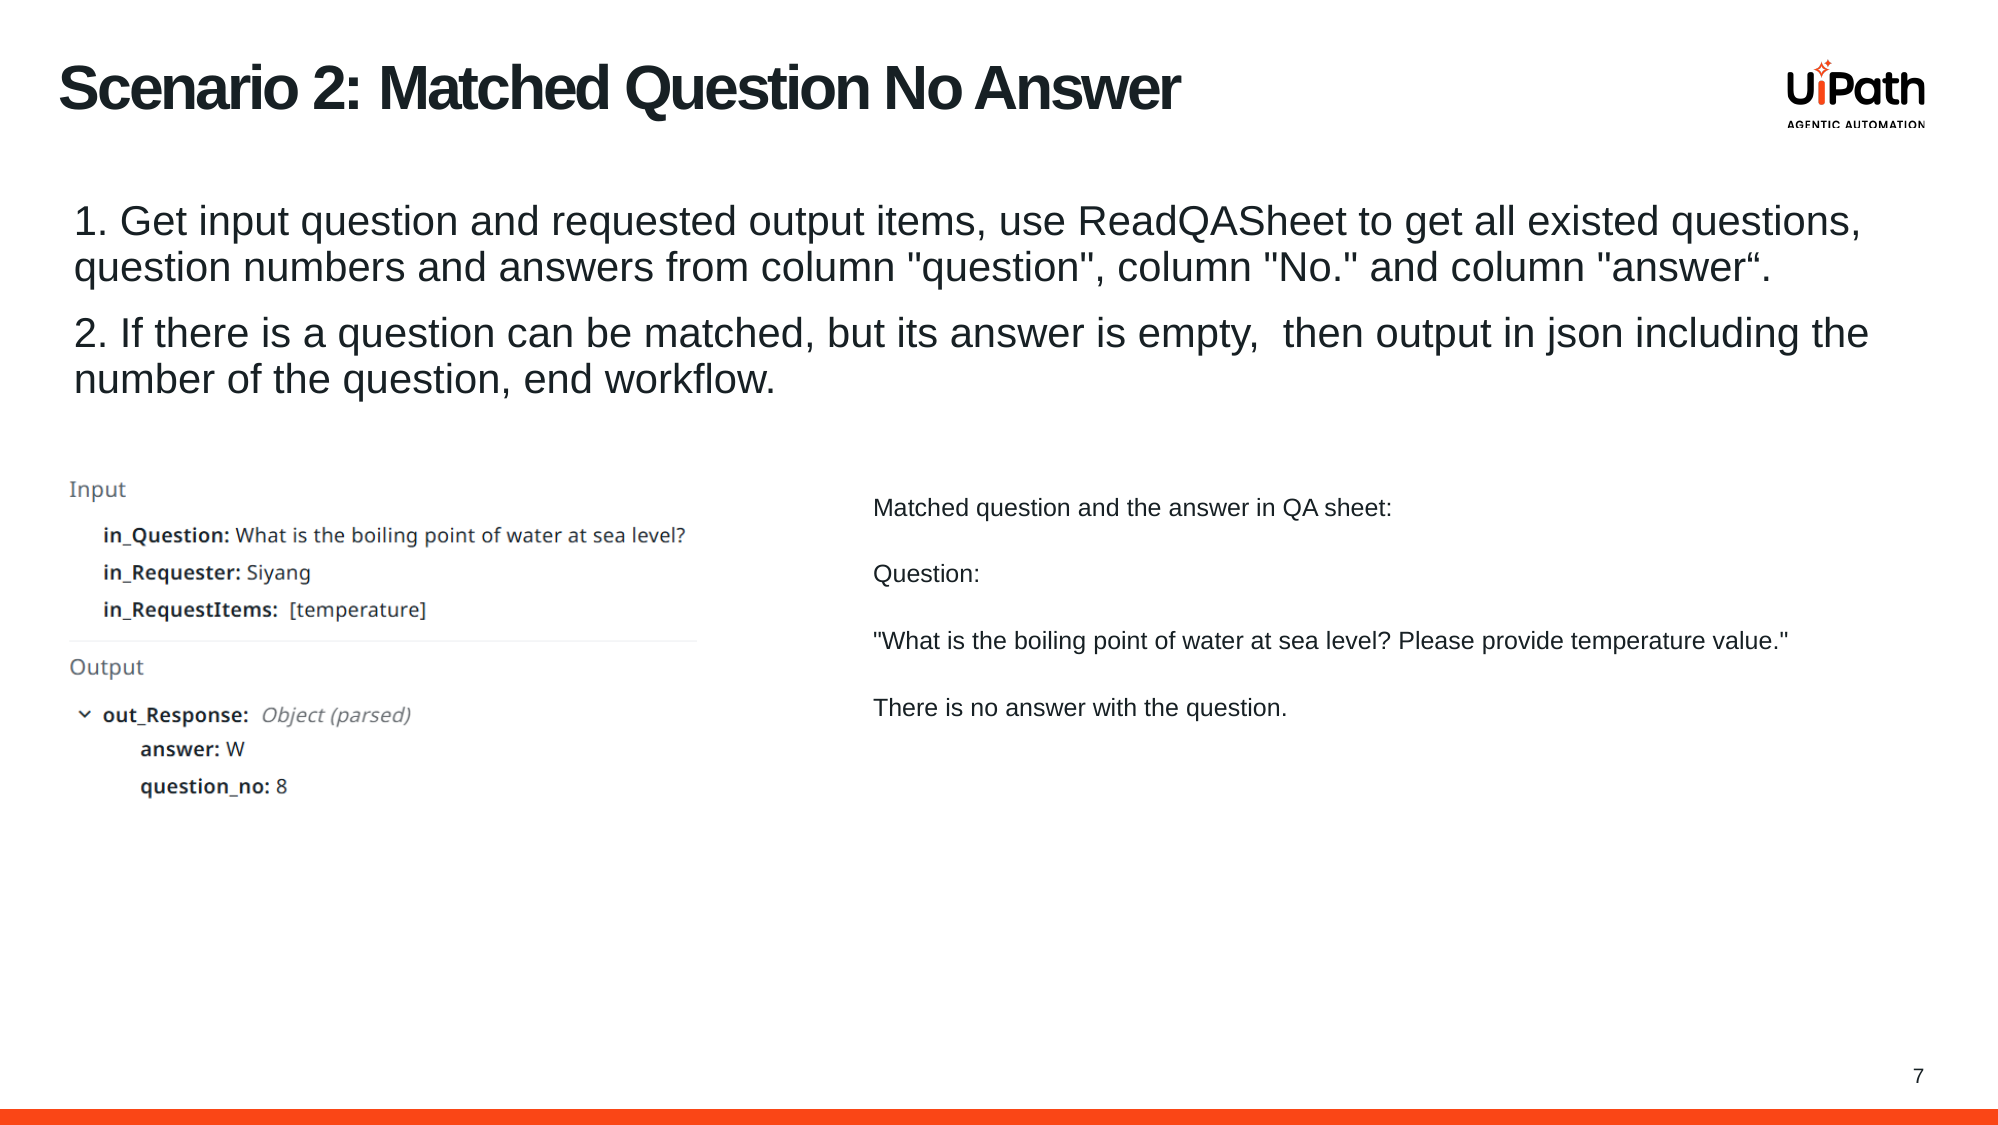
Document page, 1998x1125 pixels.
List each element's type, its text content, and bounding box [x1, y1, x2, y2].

slide_number 7 [1898, 1062, 1925, 1089]
text_box 1. Get input question and requested output items, use ReadQASheet to get all existed questions, question numbers and answers from column "question", column "No." and column "answer“. 2. If there is a question can be matched, but its answer is empty, then output in json including the number of the question, end workflow. [59, 190, 1899, 305]
picture [58, 467, 698, 811]
text_box [59, 247, 1939, 974]
title Scenario 2: Matched Question No Answer [58, 58, 1536, 208]
text_box Matched question and the answer in QA sheet: Question: "What is the boiling point of water at sea level? Please provide temperature value." There is no answer with the question. [858, 467, 1899, 738]
